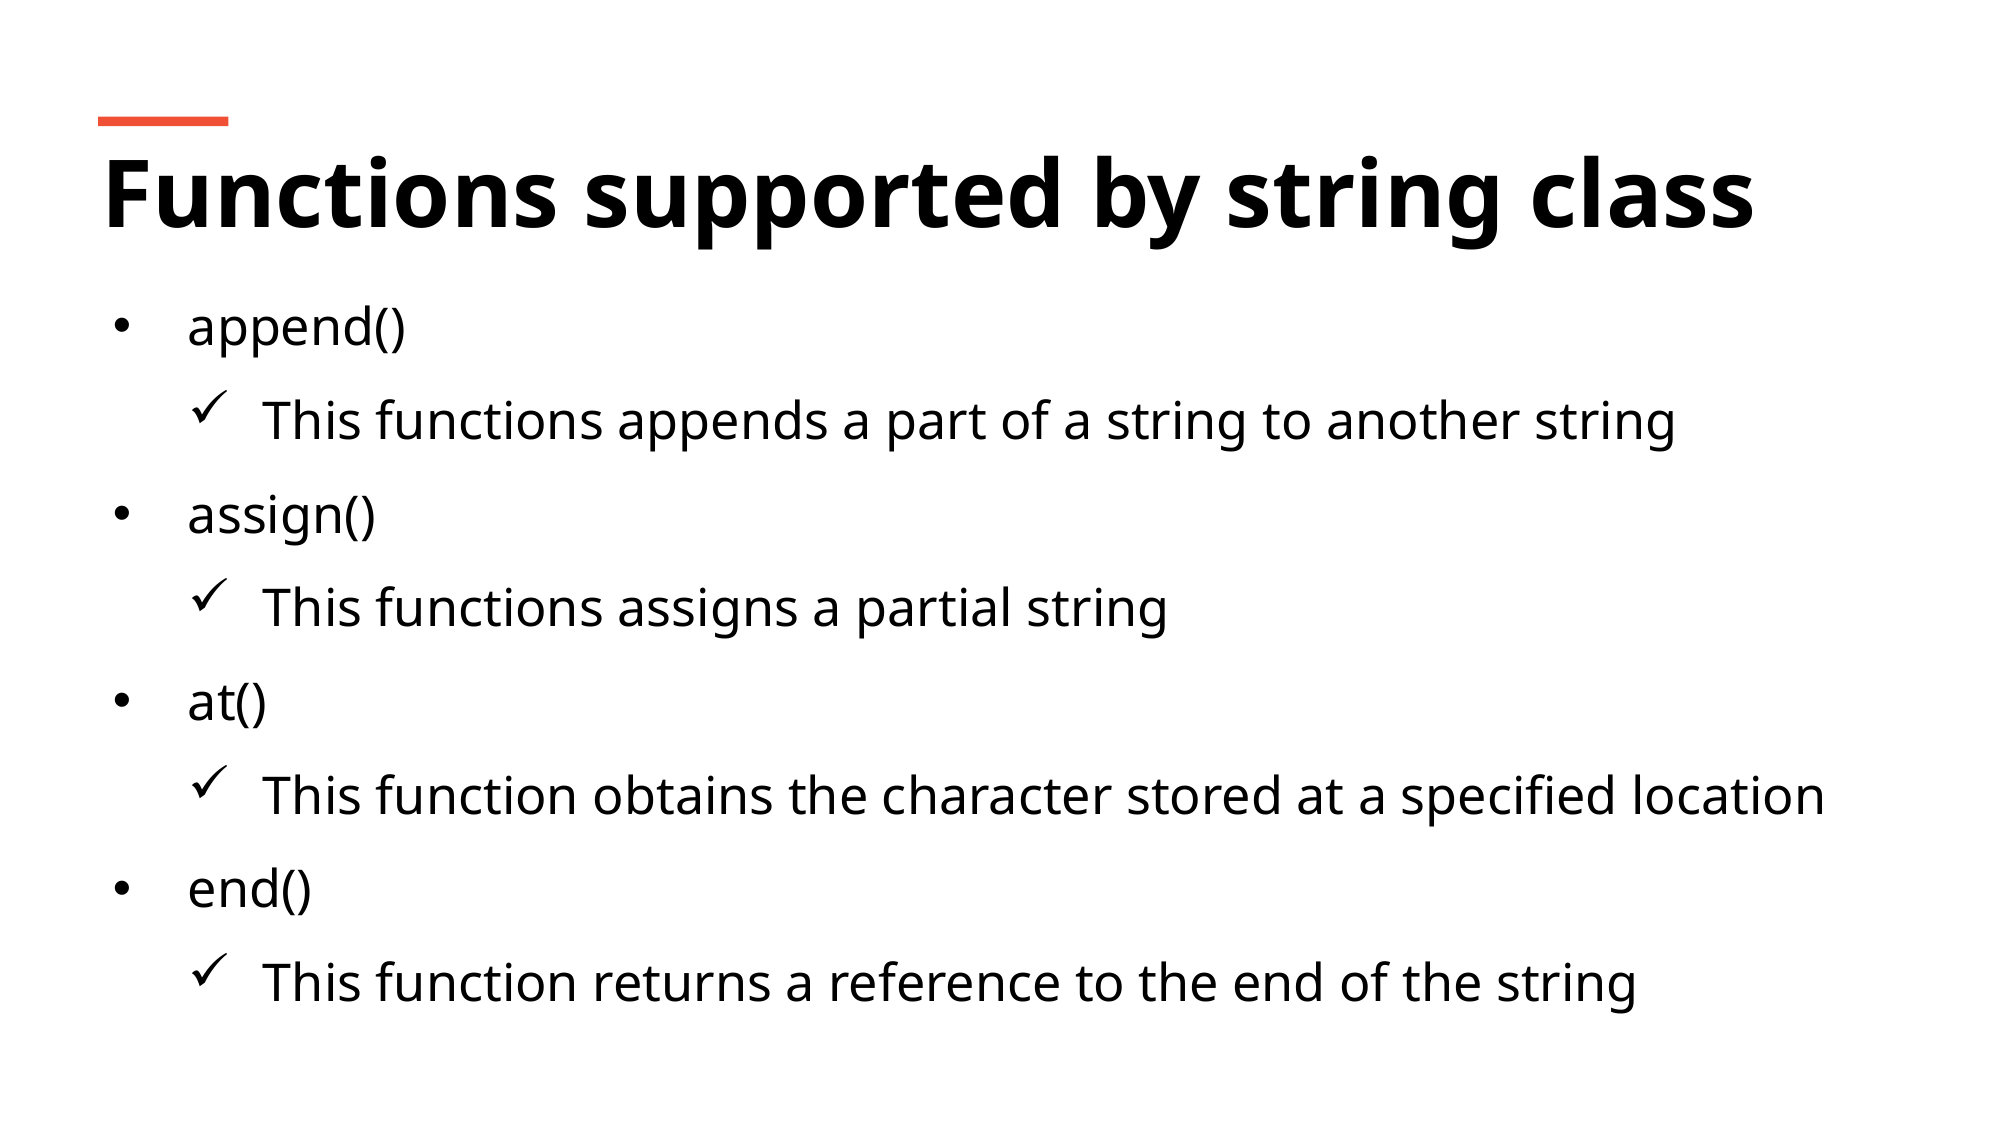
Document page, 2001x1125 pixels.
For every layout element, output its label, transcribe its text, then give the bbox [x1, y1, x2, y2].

text_box Functions supported by string class [86, 126, 1938, 254]
text_box [96, 115, 231, 128]
text_box append() This functions appends a part of a string to another string assign() This functions assigns a partial string at() This function obtains the character stored at a specified location end() This function returns a reference to the end of the string [98, 254, 1900, 1020]
